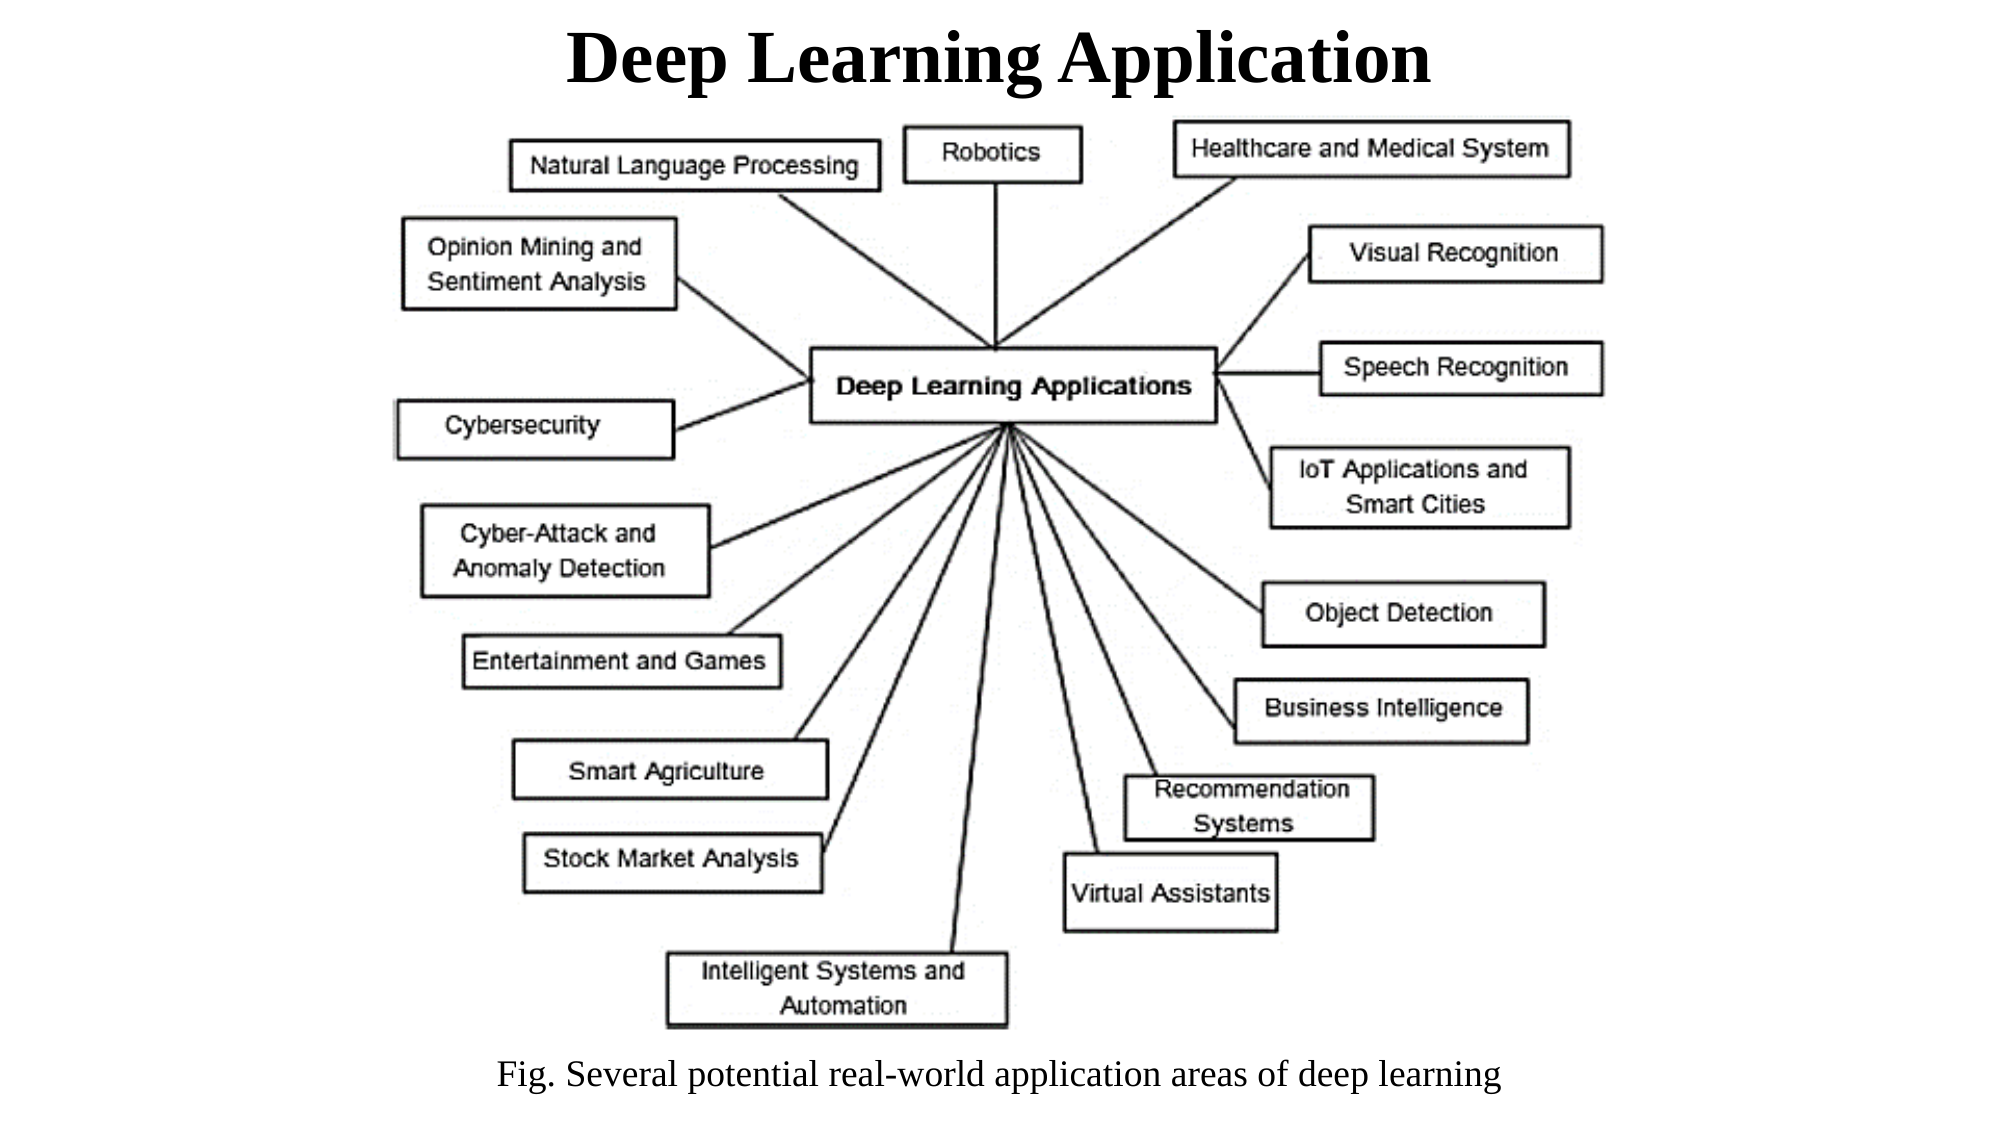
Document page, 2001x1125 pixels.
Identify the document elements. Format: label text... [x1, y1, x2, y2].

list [385, 114, 1615, 1034]
text_box Fig. Several potential real-world application areas of deep learning [440, 1042, 1560, 1102]
title Deep Learning Application [137, 4, 1863, 114]
